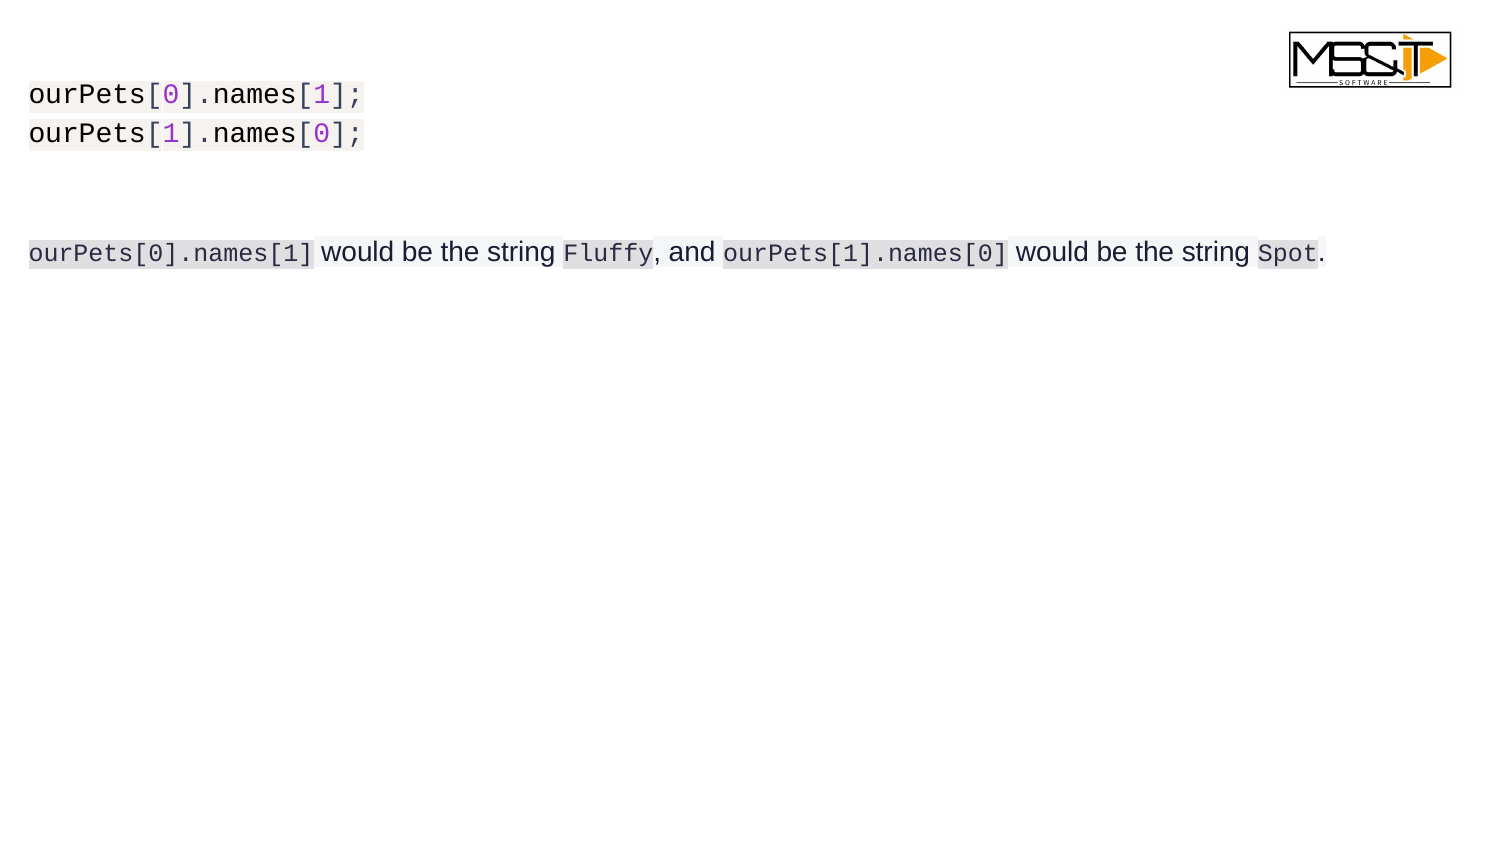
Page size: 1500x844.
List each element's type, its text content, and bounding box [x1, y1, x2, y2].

text_box ourPets[0].names[1]; ourPets[1].names[0]; ourPets[0].names[1] would be the string Fluffy, and ourPets[1].names[0] would be the string Spot. [13, 22, 1461, 809]
picture [1279, 21, 1461, 97]
